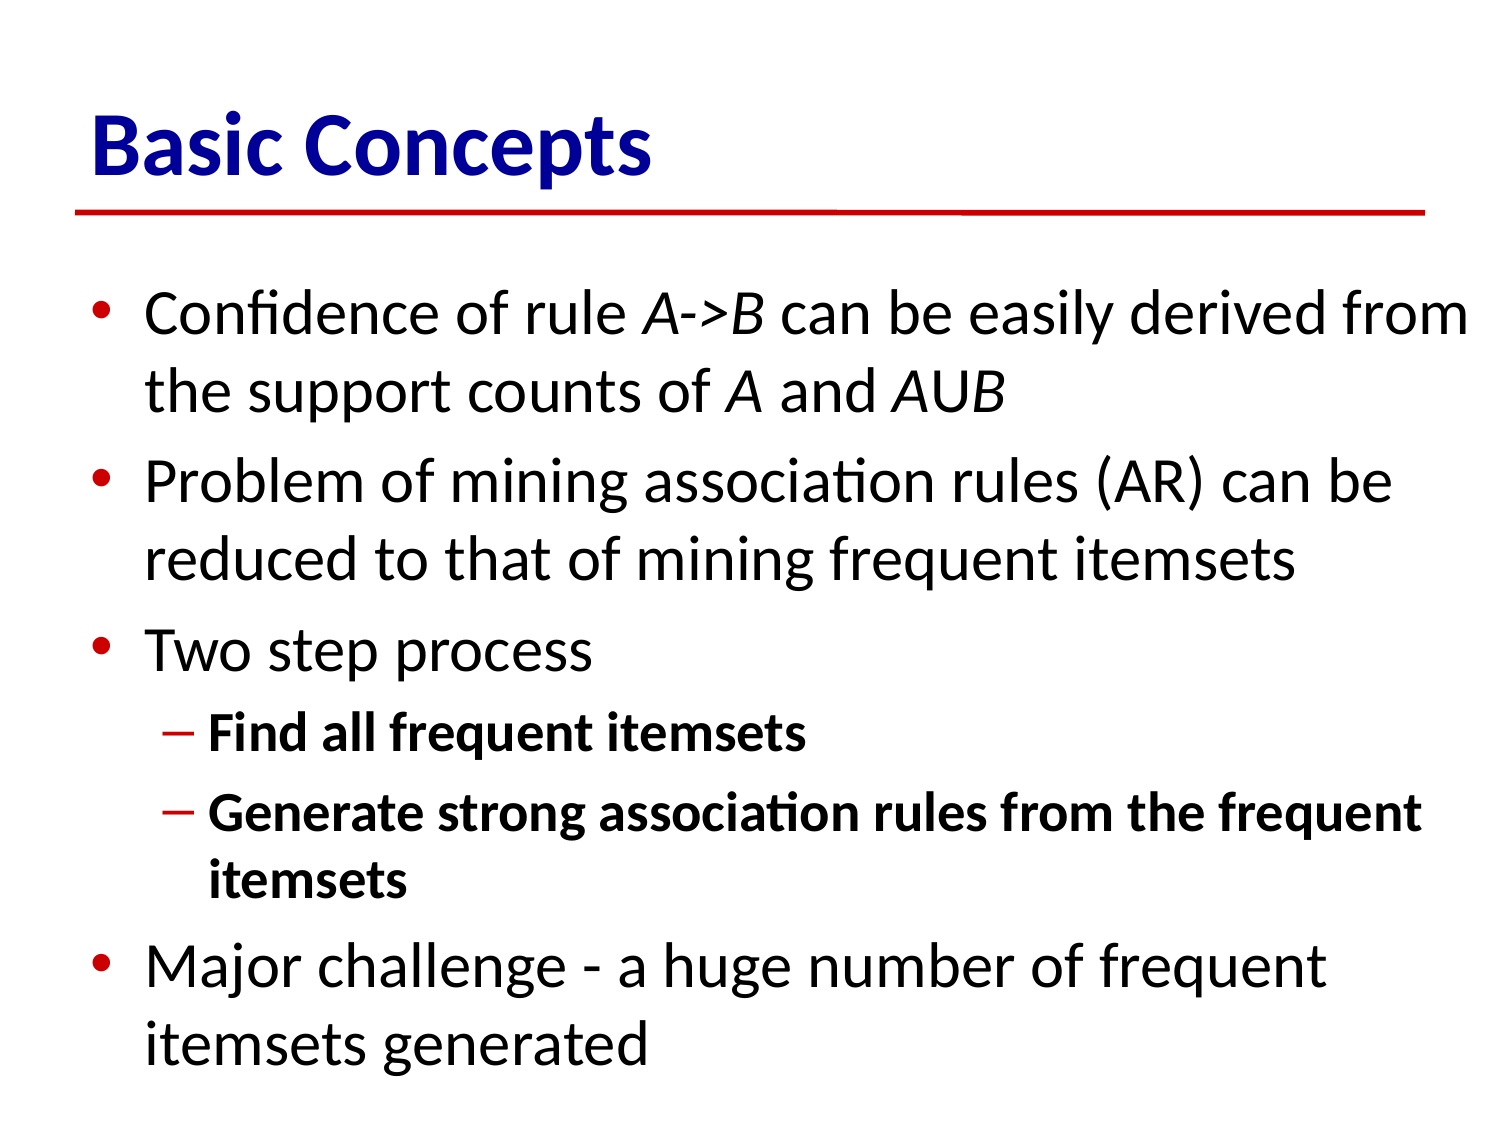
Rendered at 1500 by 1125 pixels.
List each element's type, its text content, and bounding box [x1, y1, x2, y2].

title Basic Concepts [75, 45, 1425, 233]
list Confidence of rule A->B can be easily derived from the support counts of A and AUB Problem of mining association rules (AR) can be reduced to that of mining frequent itemsets Two step process Find all frequent itemsets Generate strong association rules from the frequent itemsets Major challenge - a huge number of frequent itemsets generated [75, 262, 1500, 1088]
